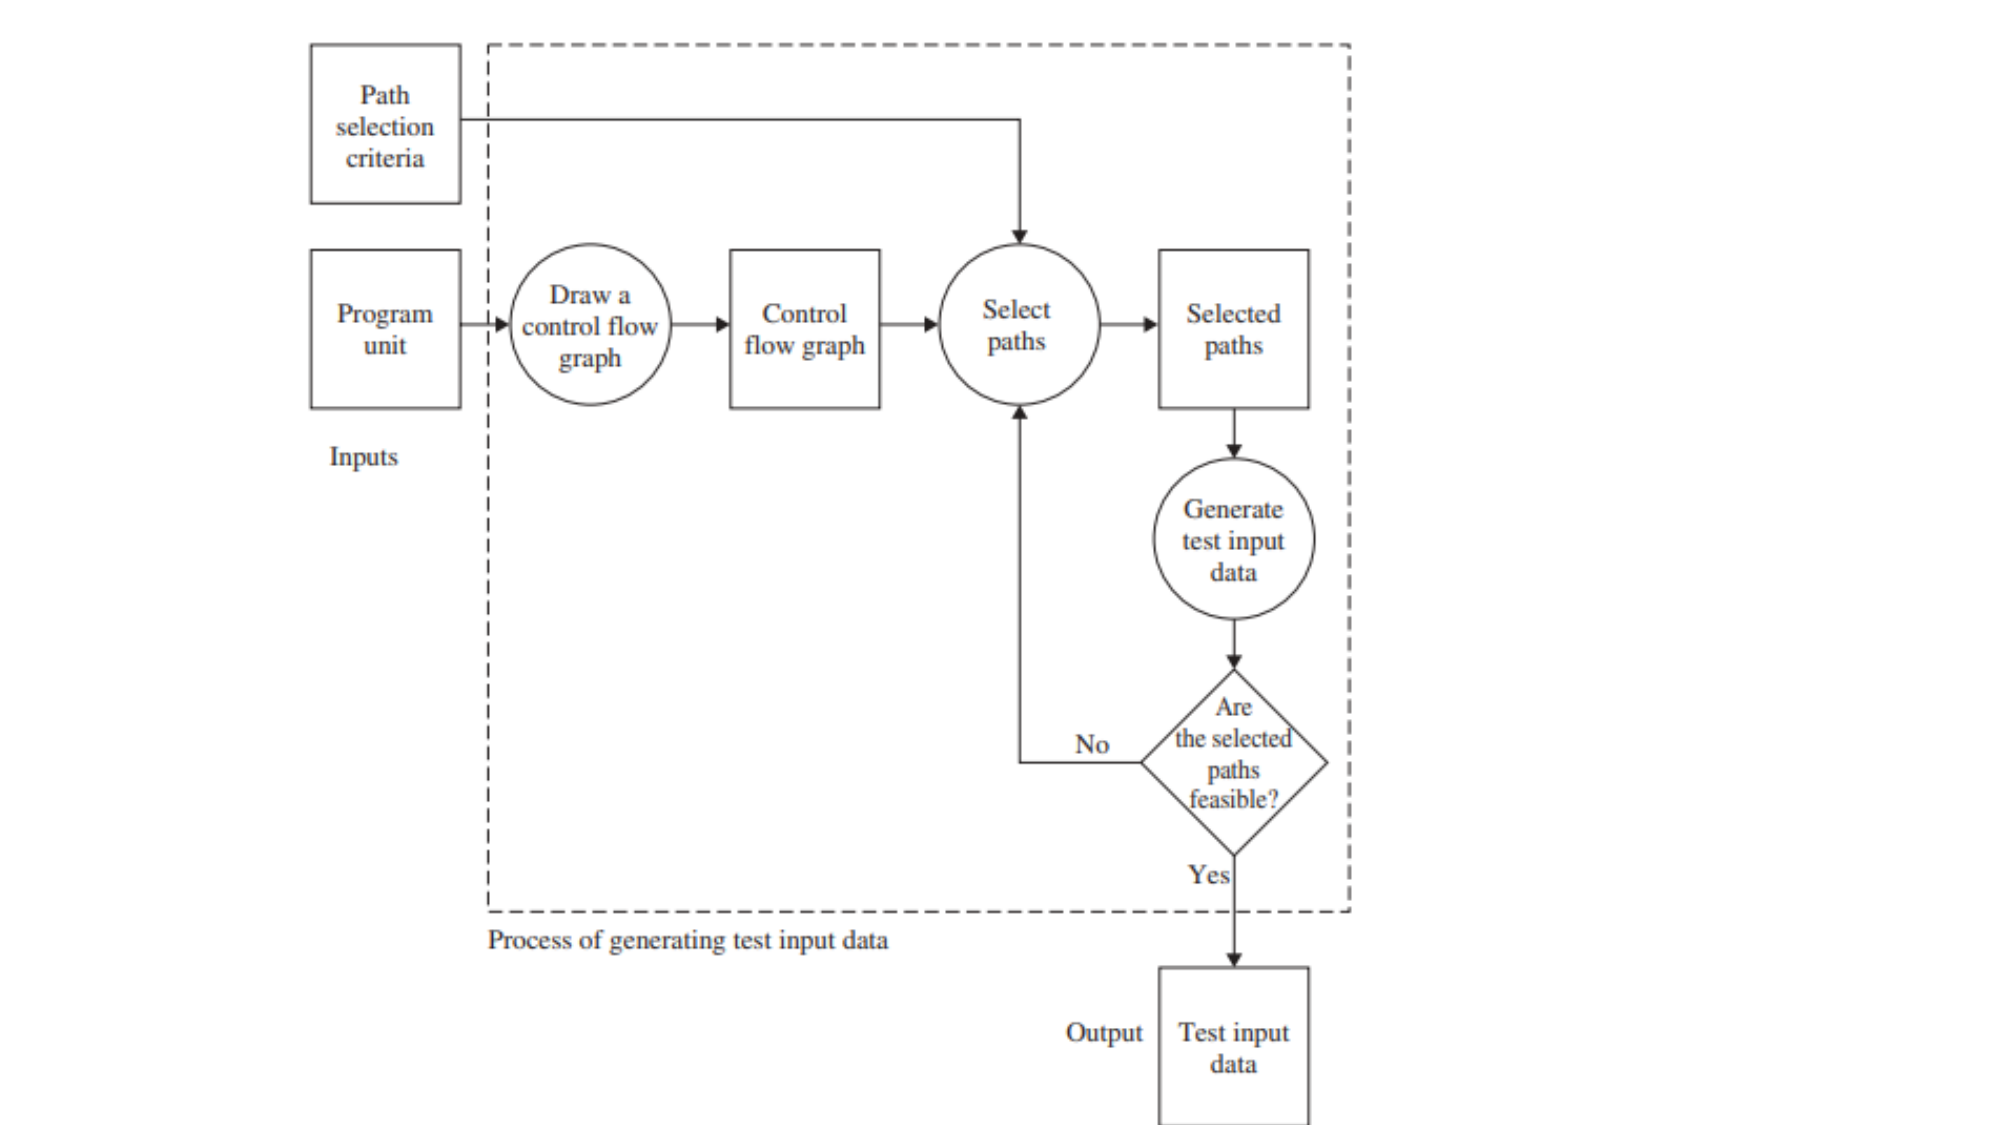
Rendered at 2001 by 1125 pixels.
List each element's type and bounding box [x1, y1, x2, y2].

text_box [1300, 802, 1340, 1010]
picture [267, 12, 1375, 1125]
